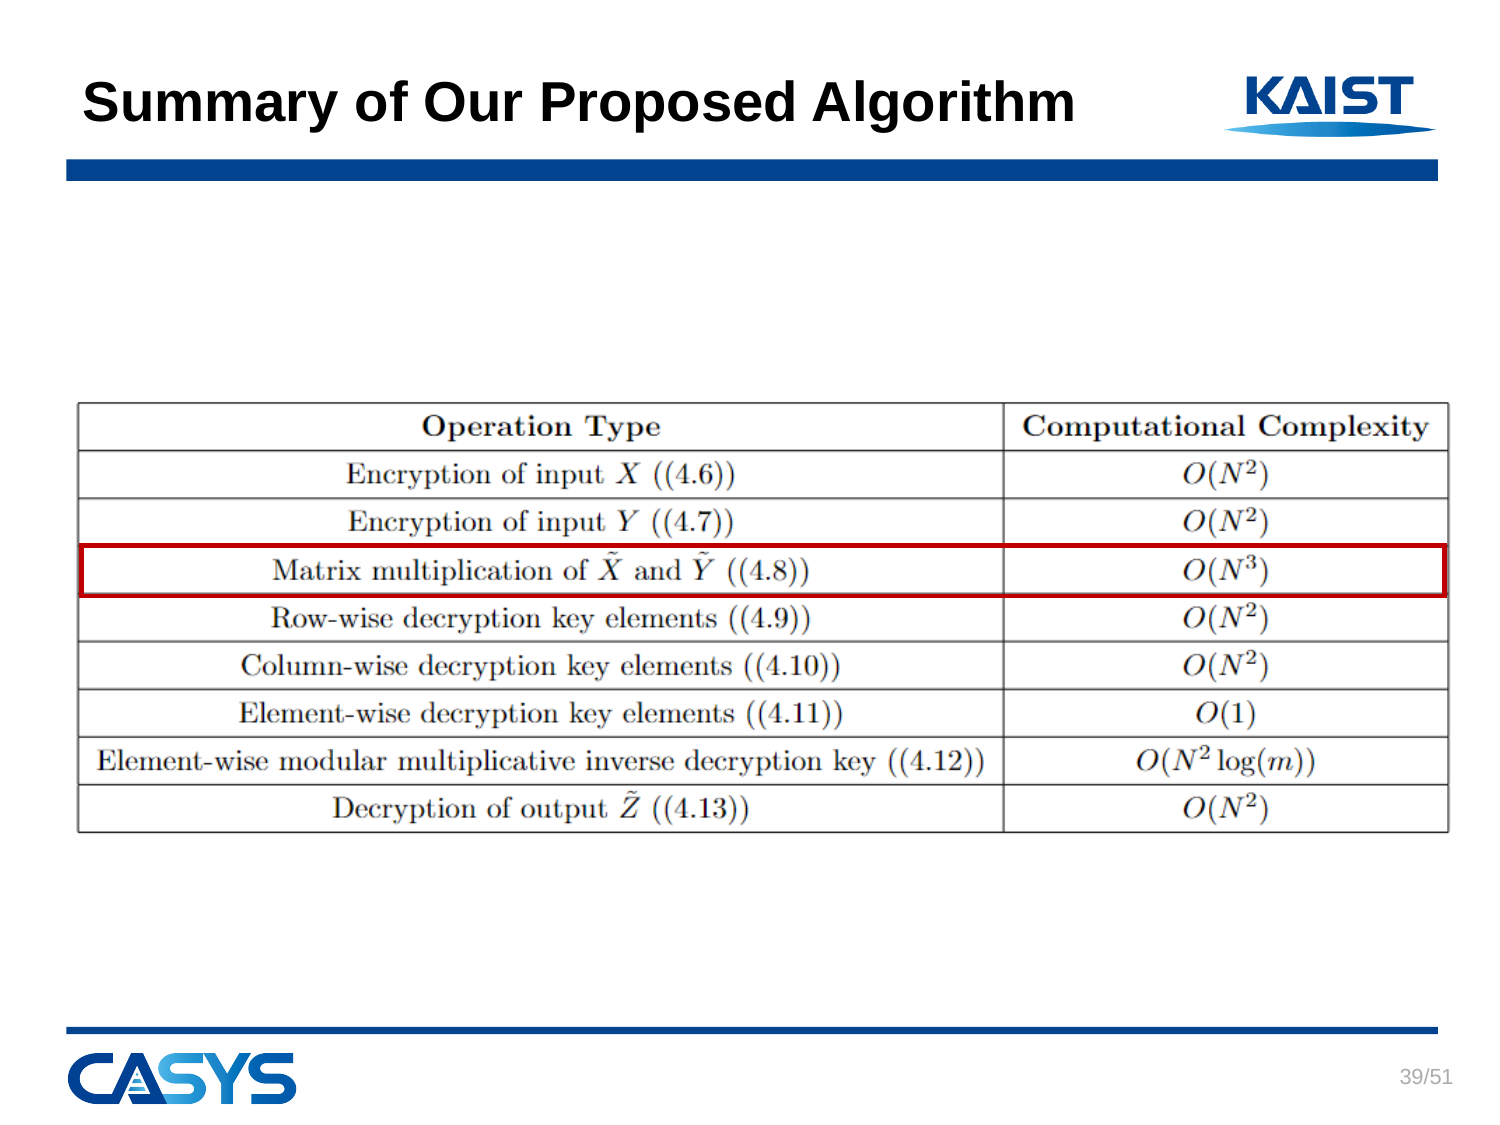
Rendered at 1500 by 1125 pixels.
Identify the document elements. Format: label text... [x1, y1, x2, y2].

text_box 39/51 [1384, 1055, 1469, 1097]
picture [1276, 71, 1457, 142]
title Summary of Our Proposed Algorithm [67, 36, 1276, 171]
picture [55, 1040, 309, 1117]
picture [67, 394, 1460, 843]
